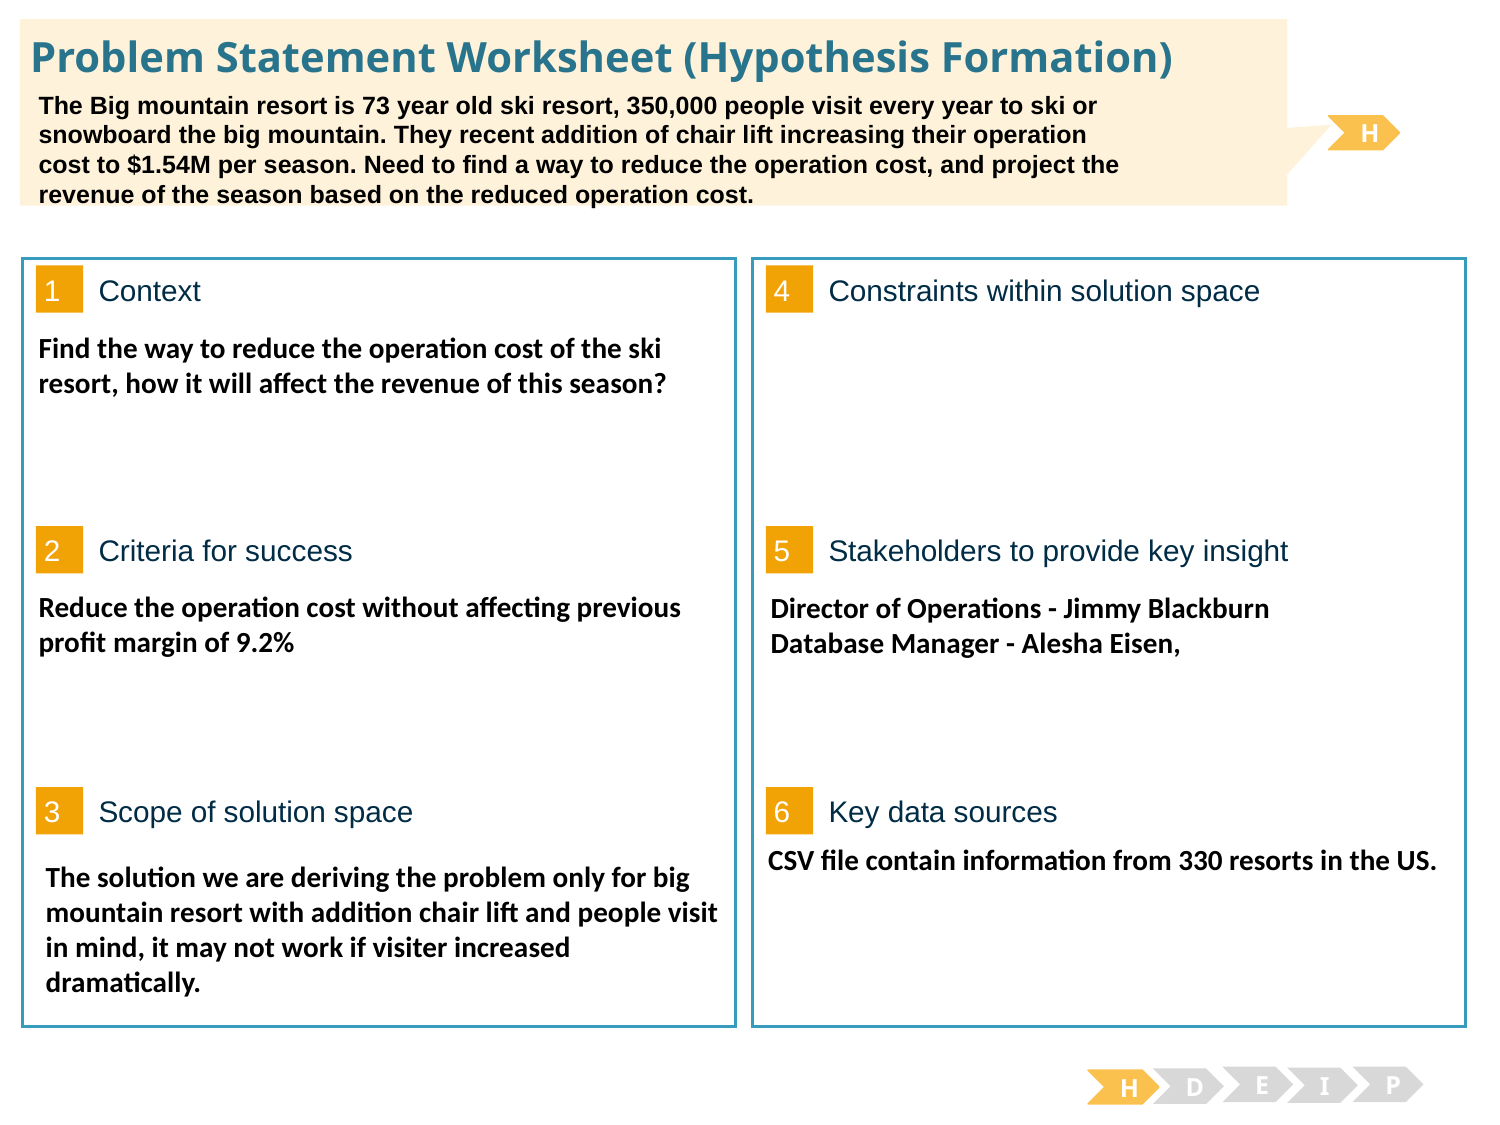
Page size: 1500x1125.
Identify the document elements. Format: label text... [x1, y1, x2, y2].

text_box [752, 258, 1466, 1027]
text_box The solution we are deriving the problem only for big mountain resort with addition chair lift and people visit in mind, it may not work if visiter increased dramatically. [30, 850, 741, 1012]
text_box 5 [765, 526, 814, 574]
text_box Criteria for success [98, 531, 689, 569]
text_box [22, 258, 736, 1027]
text_box Director of Operations - Jimmy Blackburn Database Manager - Alesha Eisen, [755, 581, 1466, 760]
text_box 4 [765, 265, 814, 313]
text_box 1 [35, 265, 84, 313]
text_box Find the way to reduce the operation cost of the ski resort, how it will affect the revenue of this season? [23, 322, 733, 527]
text_box Scope of solution space [98, 812, 689, 829]
text_box E [1222, 1066, 1294, 1103]
text_box Stakeholders to provide key insight [828, 531, 1419, 569]
text_box [747, 322, 1458, 500]
text_box Context [98, 270, 689, 308]
text_box 6 [765, 787, 814, 834]
text_box I [1287, 1067, 1358, 1103]
text_box D [1152, 1068, 1224, 1104]
text_box [19, 19, 1288, 206]
text_box CSV file contain information from 330 resorts in the US. [753, 834, 1463, 1012]
text_box The Big mountain resort is 73 year old ski resort, 350,000 people visit every year to ski or snowboard the big mountain. They recent addition of chair lift increasing their operation cost to $1.54M per season. Need to find a way to reduce the operation cost, and project the revenue of the season based on the reduced operation cost. [23, 81, 1432, 233]
text_box Key data sources [828, 792, 1419, 830]
text_box 2 [35, 527, 84, 574]
text_box P [1352, 1066, 1424, 1103]
text_box 3 [35, 812, 84, 835]
text_box Reduce the operation cost without affecting previous profit margin of 9.2% [23, 580, 733, 812]
text_box H [1088, 1070, 1159, 1104]
title Problem Statement Worksheet (Hypothesis Formation) [30, 31, 1473, 82]
text_box Constraints within solution space [828, 270, 1419, 308]
